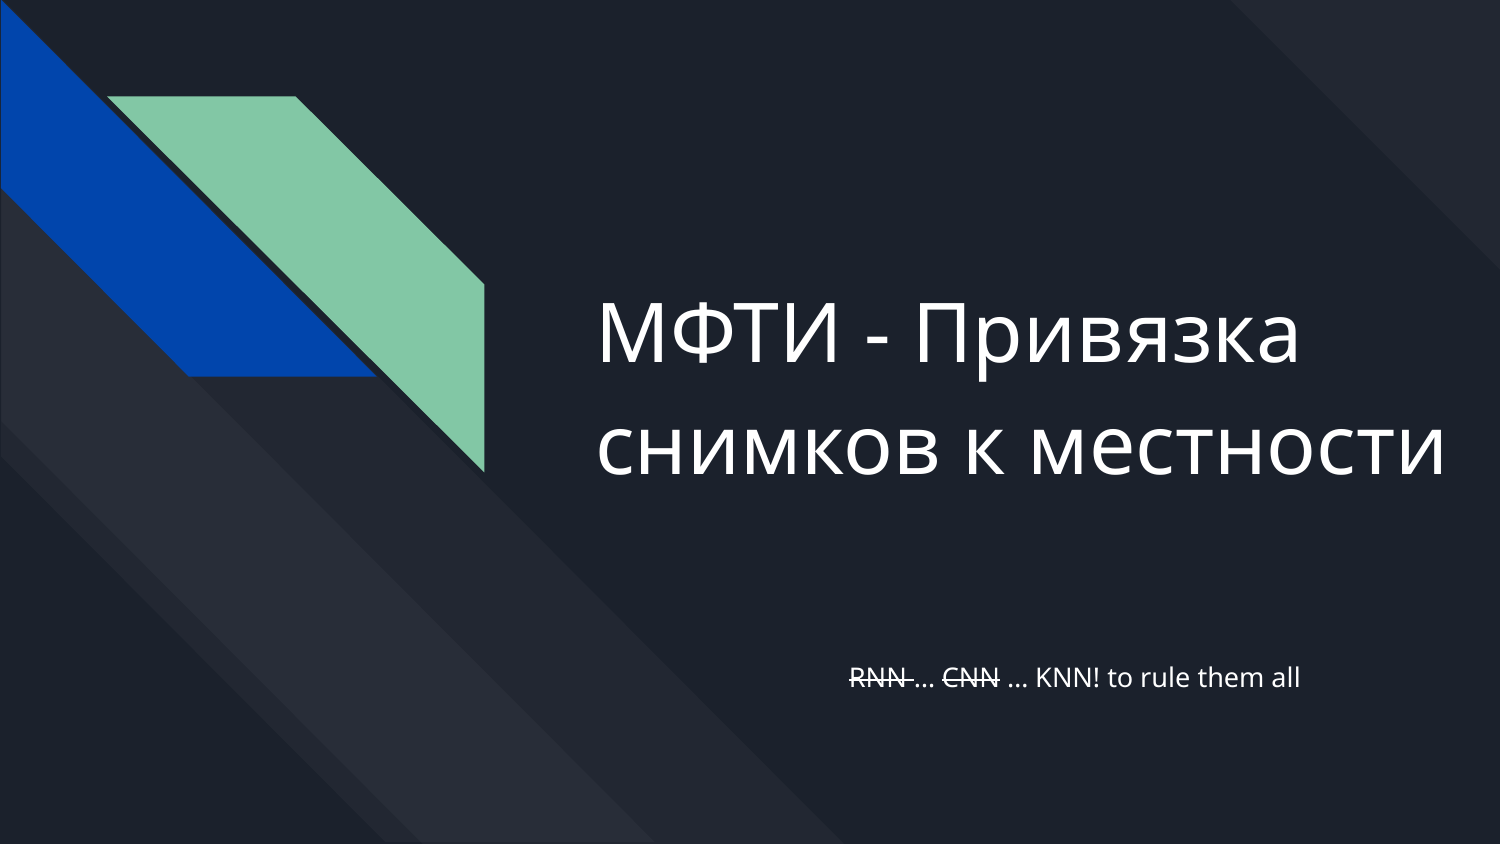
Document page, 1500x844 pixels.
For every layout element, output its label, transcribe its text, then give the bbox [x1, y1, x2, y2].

title МФТИ - Привязка снимков к местности [580, 258, 1467, 518]
subtitle RNN … CNN … KNN! to rule them all [833, 643, 1404, 727]
